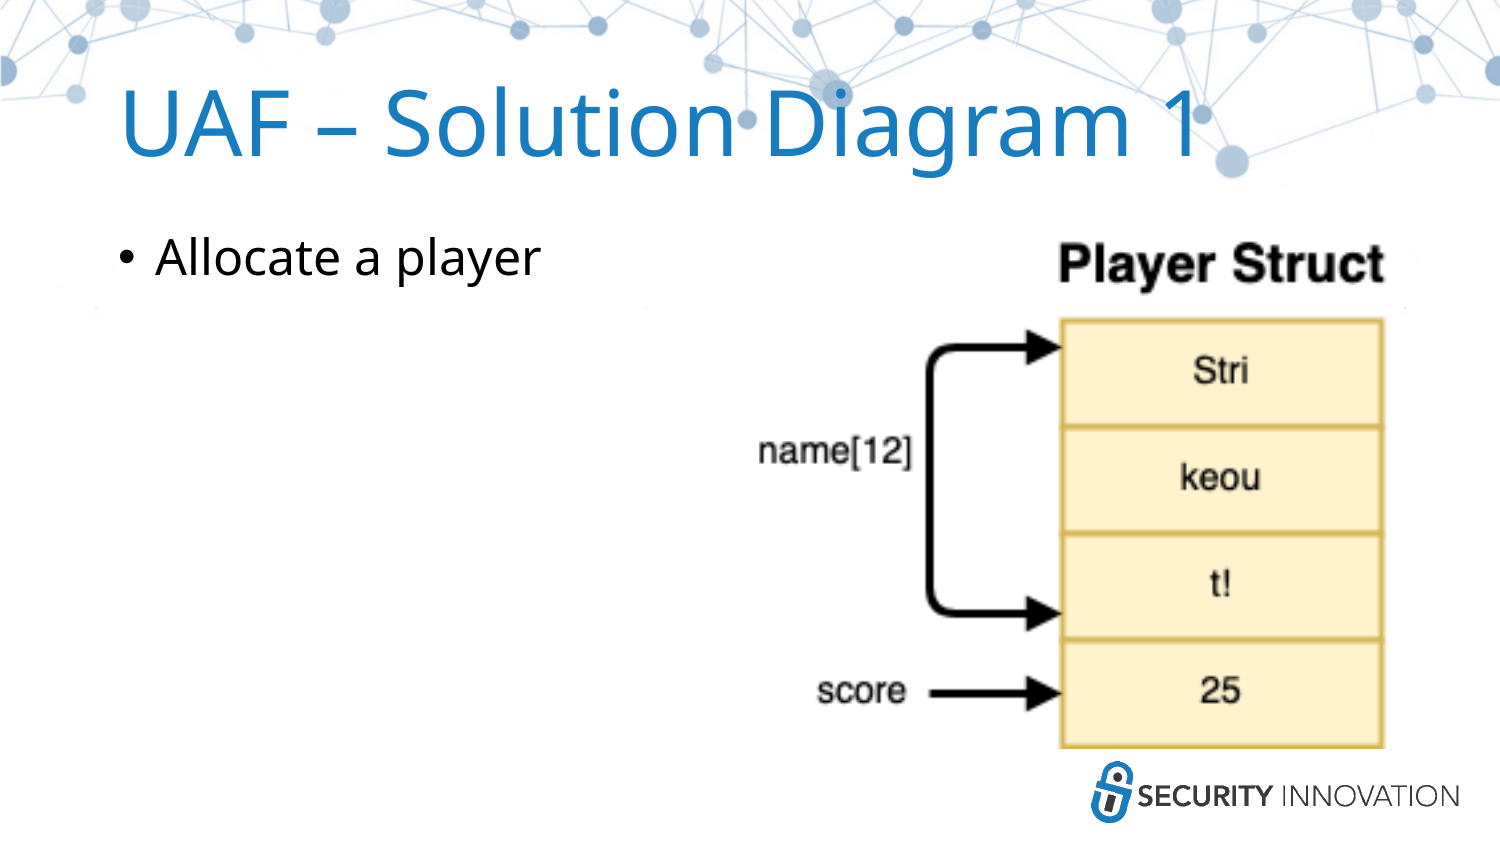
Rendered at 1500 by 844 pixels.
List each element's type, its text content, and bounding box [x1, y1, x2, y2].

title UAF – Solution Diagram 1 [103, 44, 1397, 208]
picture [1091, 761, 1461, 823]
list Allocate a player [103, 224, 741, 760]
picture [0, 0, 1500, 749]
